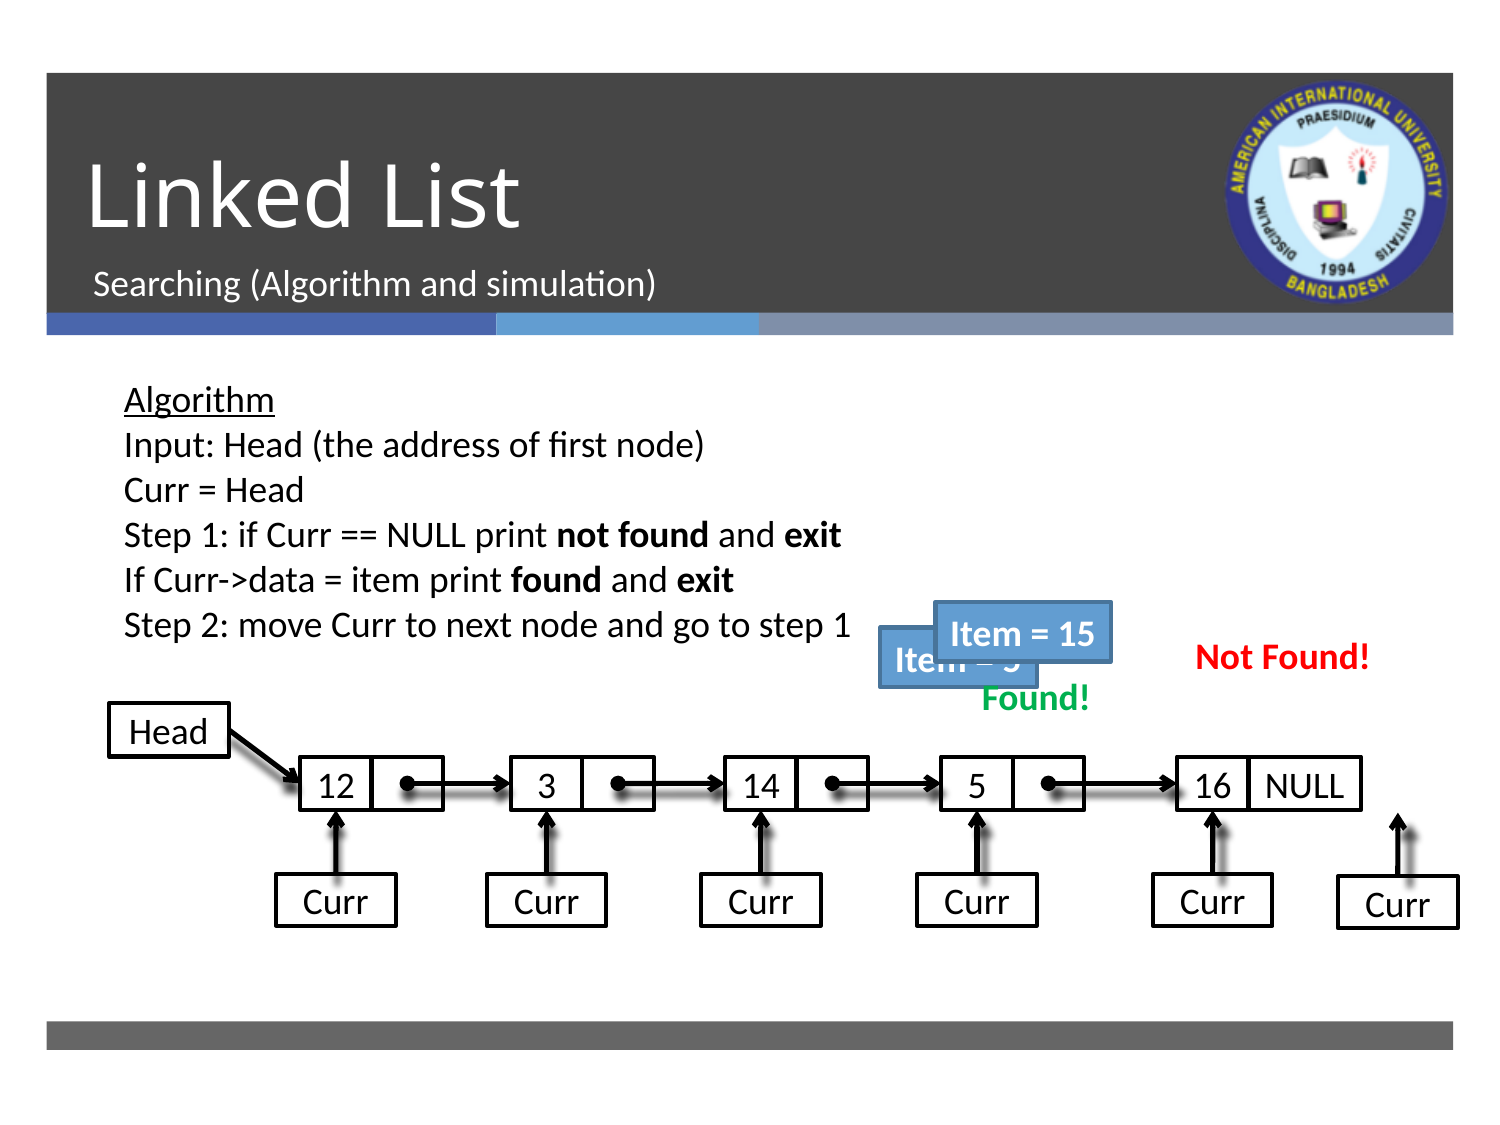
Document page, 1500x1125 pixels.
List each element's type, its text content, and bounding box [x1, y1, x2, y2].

text_box NULL [1246, 755, 1363, 812]
text_box Curr [699, 872, 823, 928]
text_box [369, 755, 445, 812]
text_box [580, 755, 656, 812]
text_box Item = 5 [878, 625, 1039, 689]
text_box Curr [1151, 872, 1274, 928]
text_box Found! [967, 665, 1107, 726]
text_box Curr [274, 872, 398, 928]
picture [1351, 75, 1454, 310]
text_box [228, 729, 301, 784]
text_box 12 [298, 755, 369, 812]
text_box Curr [485, 872, 608, 928]
title Linked List [69, 73, 1351, 253]
text_box Not Found! [1180, 624, 1387, 685]
text_box [1011, 755, 1086, 812]
text_box 5 [939, 755, 1011, 812]
text_box Curr [915, 872, 1039, 928]
text_box 14 [723, 755, 794, 812]
text_box [794, 755, 870, 812]
text_box Head [107, 701, 231, 759]
text_box 16 [1175, 755, 1246, 812]
text_box Curr [1336, 874, 1460, 930]
subtitle Searching (Algorithm and simulation) [78, 251, 1351, 331]
text_box Algorithm Input: Head (the address of first node) Curr = Head Step 1: if Curr == NULL print not found and exit If Curr->data = item print found and exit Step 2: move Curr to next node and go to step 1 [109, 367, 1384, 652]
text_box Item = 15 [933, 600, 1113, 664]
text_box 3 [509, 755, 580, 812]
